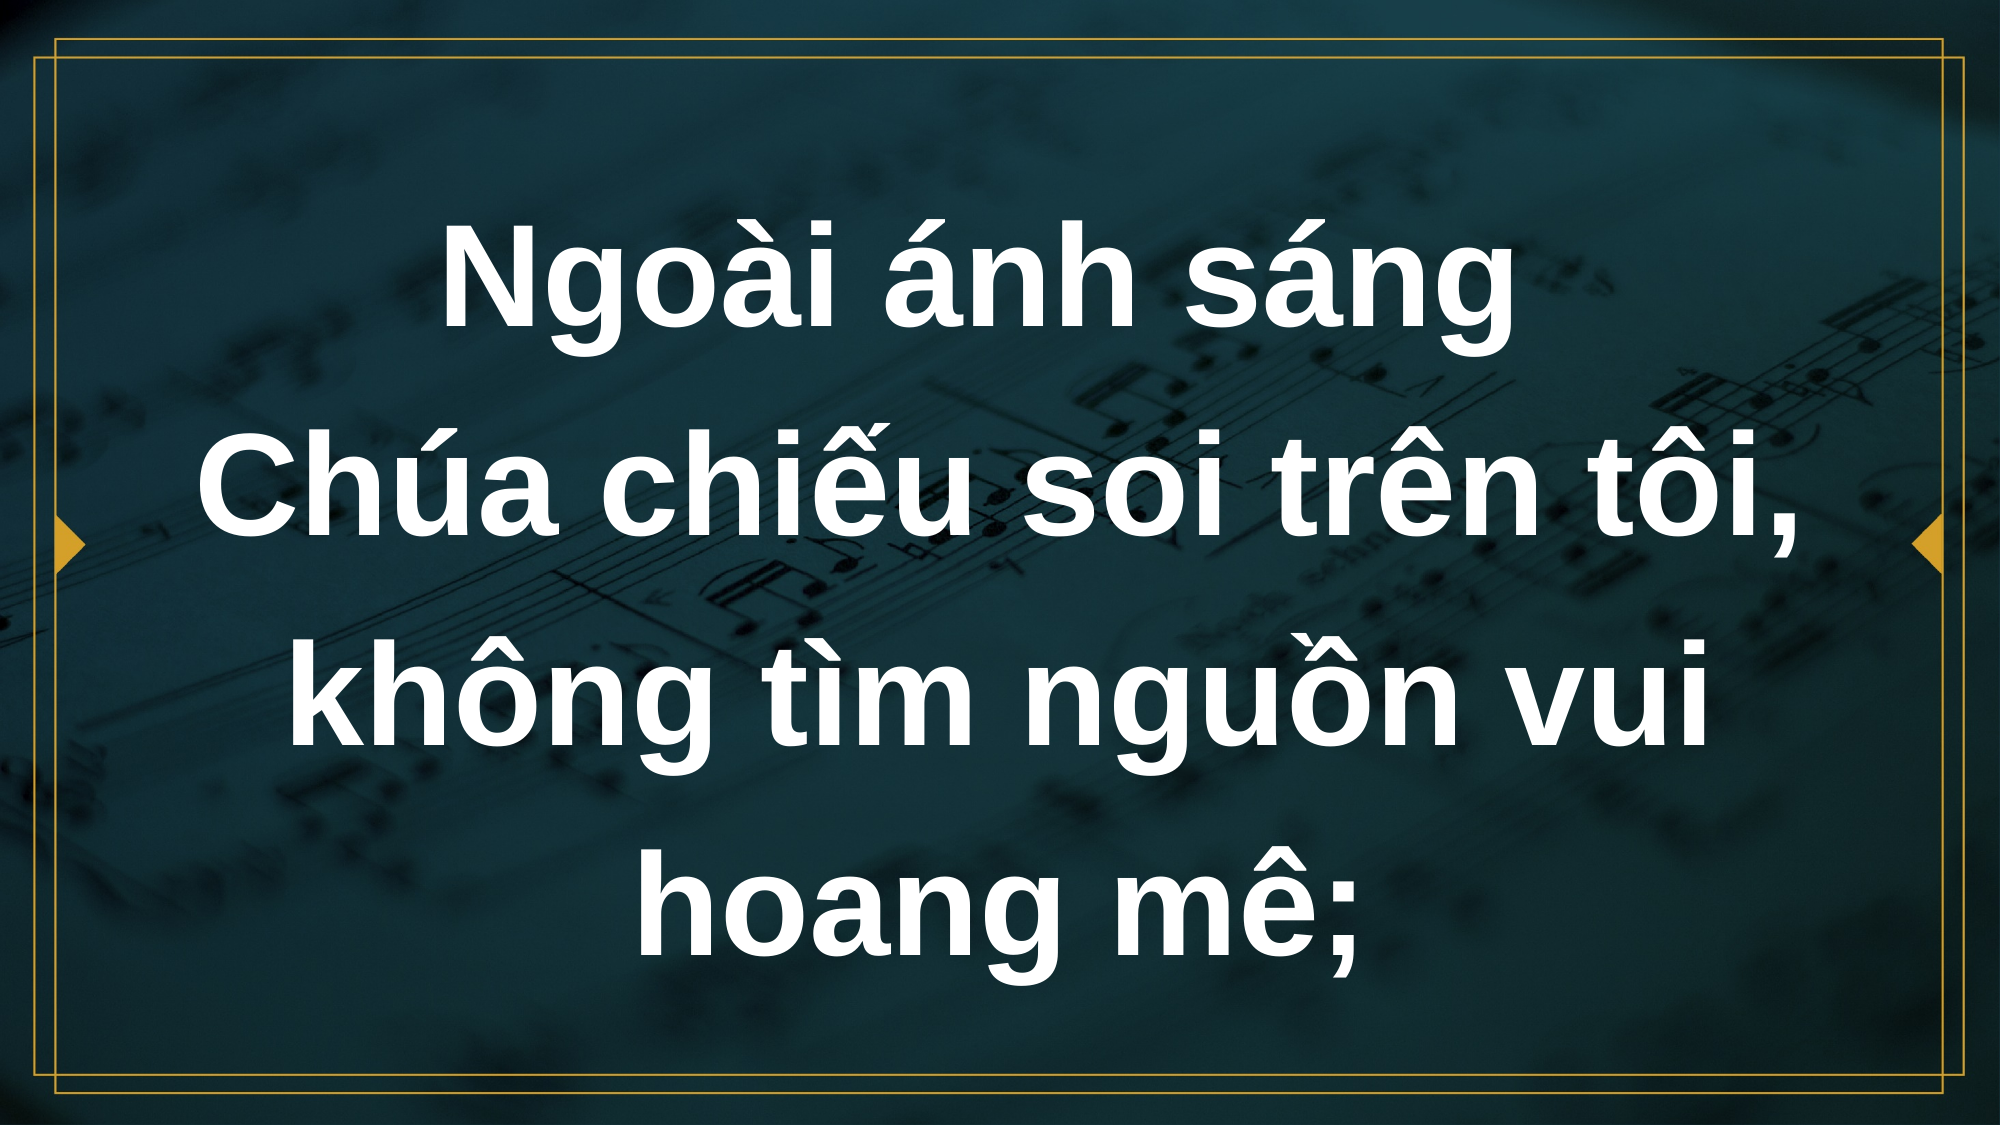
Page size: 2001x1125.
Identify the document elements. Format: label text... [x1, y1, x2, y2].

title Ngoài ánh sáng Chúa chiếu soi trên tôi, không tìm nguồn vui hoang mê; [55, 53, 1945, 1077]
picture [0, 0, 2000, 1125]
